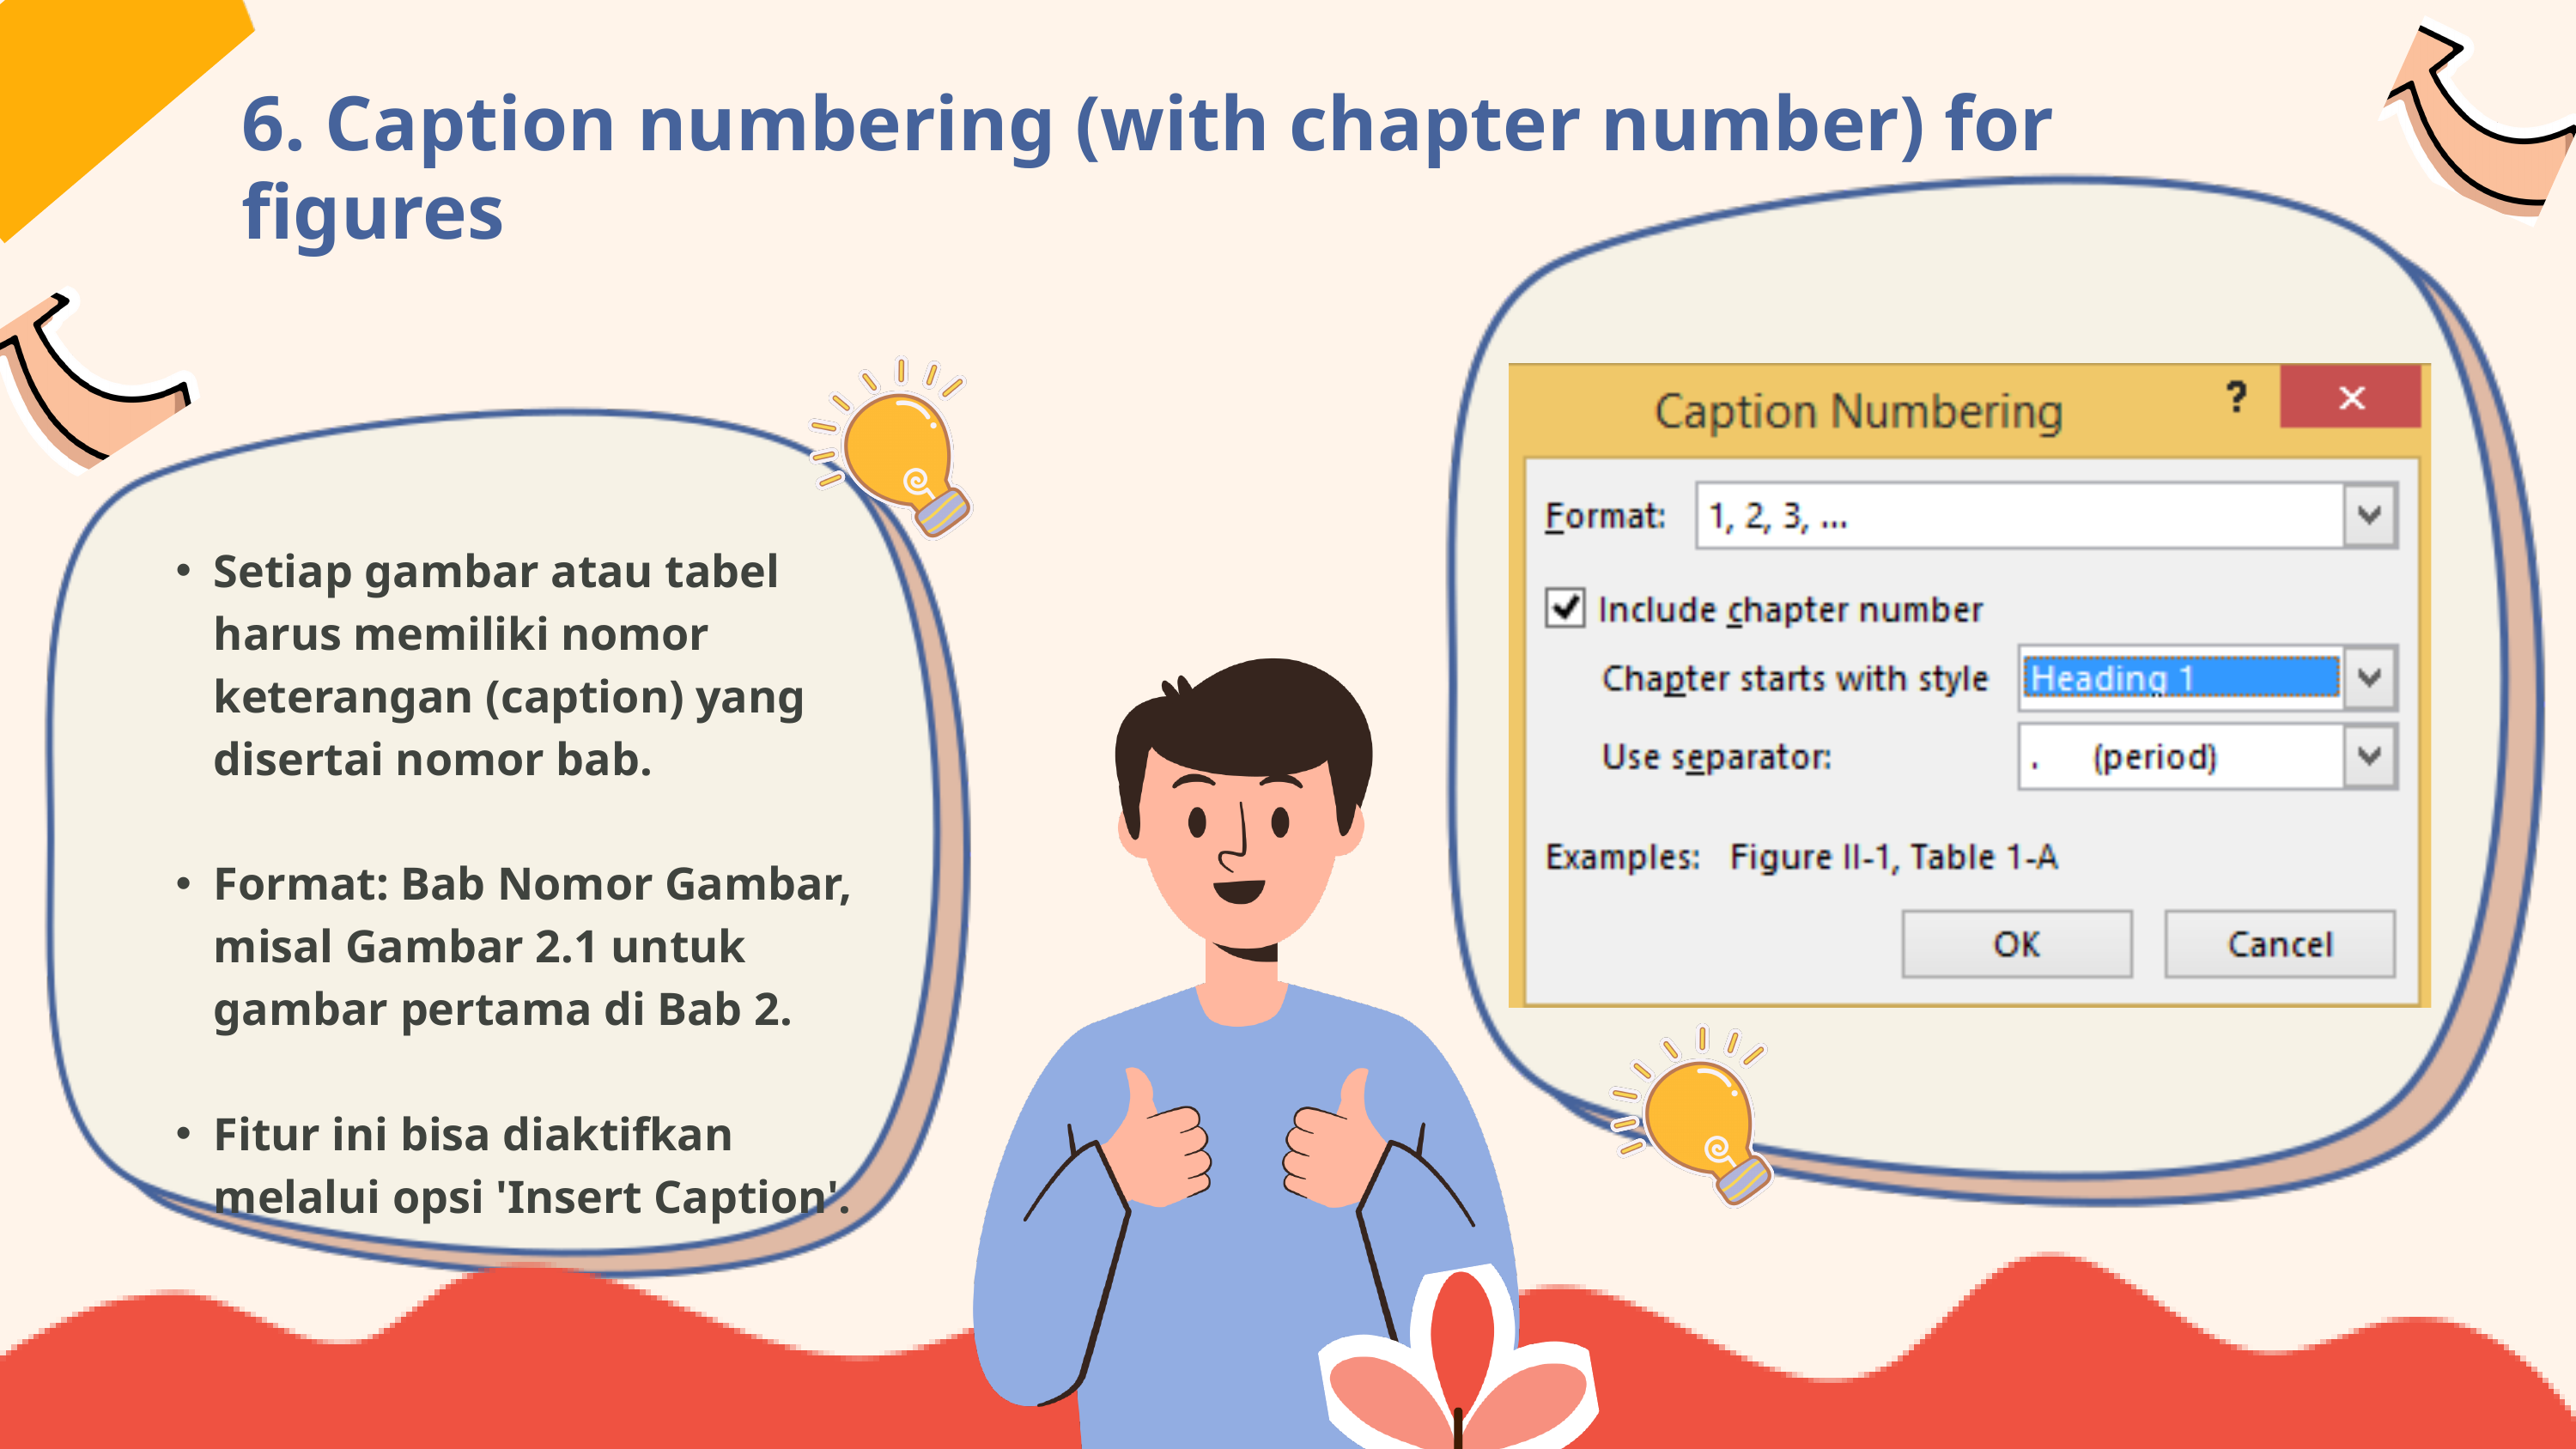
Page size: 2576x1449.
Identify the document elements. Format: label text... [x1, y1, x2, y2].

text_box 6. Caption numbering (with chapter number) for figures [241, 76, 2335, 255]
text_box [0, 250, 213, 491]
text_box [807, 355, 974, 541]
text_box [1608, 1023, 1775, 1209]
text_box [0, 1224, 917, 1449]
text_box [1551, 1224, 2576, 1449]
text_box [1509, 363, 2432, 1008]
text_box [0, 0, 289, 244]
text_box Setiap gambar atau tabel harus memiliki nomor keterangan (caption) yang disertai nomor bab. Format: Bab Nomor Gambar, misal Gambar 2.1 untuk gambar pertama di Bab 2. Fitur ini bisa diaktifkan melalui opsi 'Insert Caption'. [137, 534, 891, 1222]
text_box [32, 363, 997, 1224]
text_box [2363, 0, 2576, 227]
text_box [917, 609, 1551, 1449]
text_box [1431, 122, 2576, 1224]
text_box [1308, 1249, 1606, 1449]
